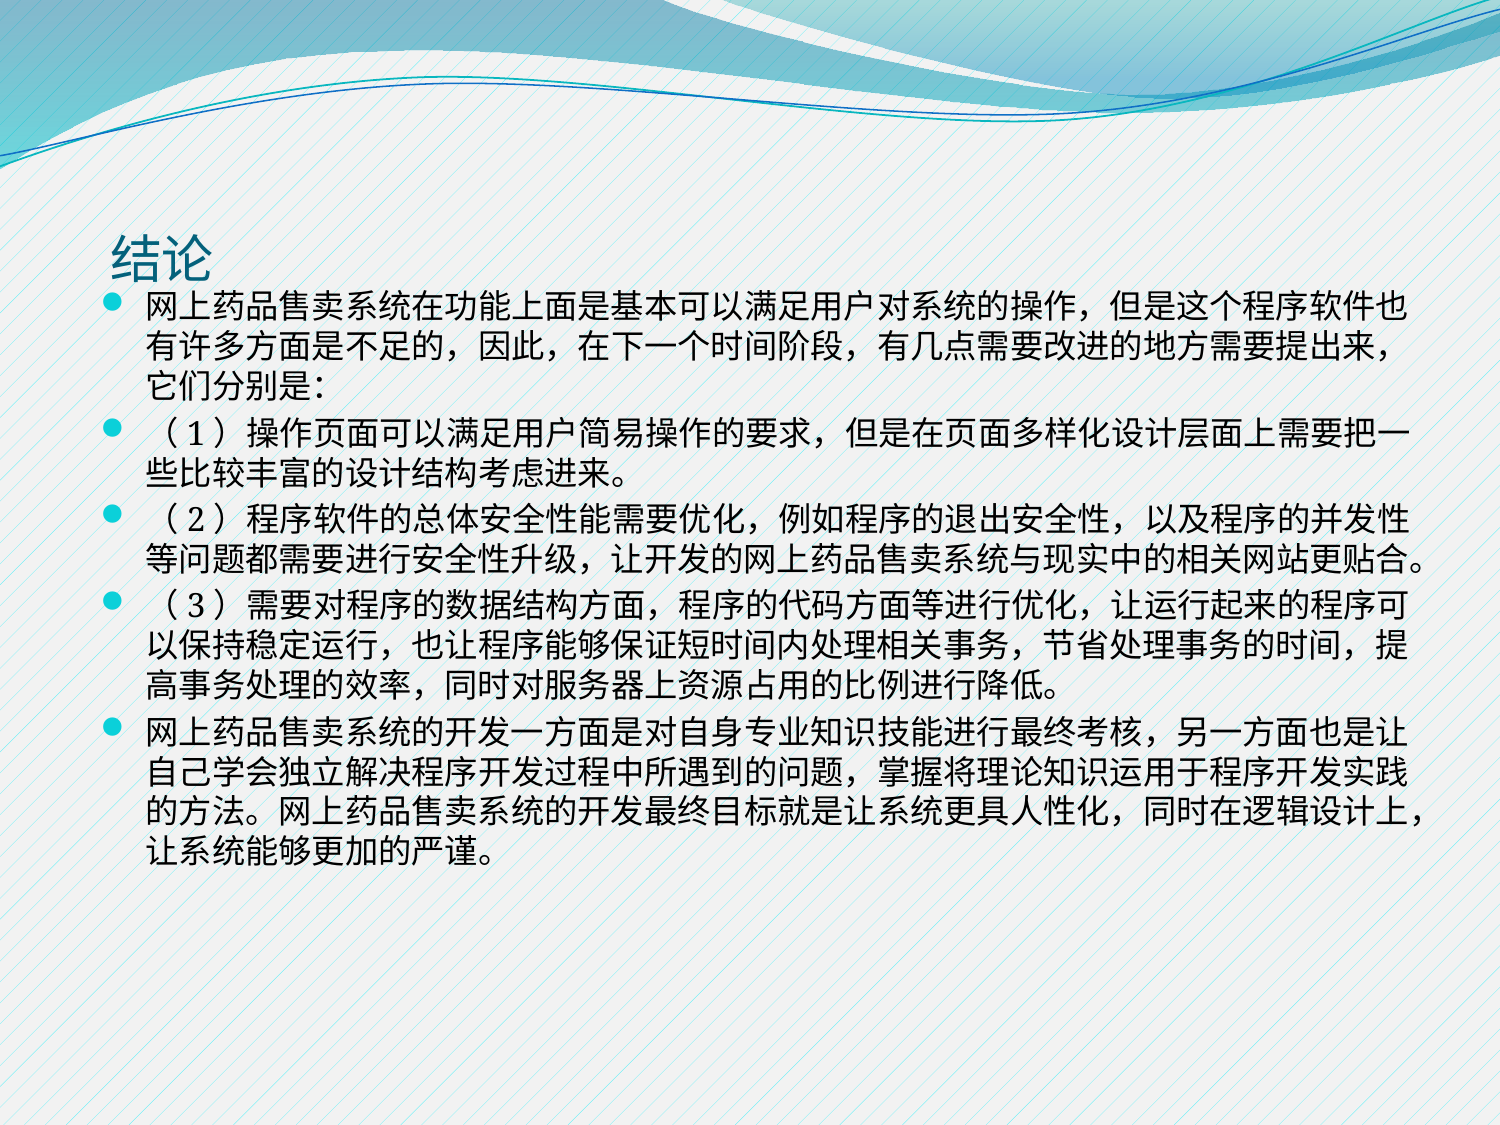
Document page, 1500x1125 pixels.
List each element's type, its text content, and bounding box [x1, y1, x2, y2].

title 结论 [110, 218, 1461, 352]
list 网上药品售卖系统在功能上面是基本可以满足用户对系统的操作，但是这个程序软件也有许多方面是不足的，因此，在下一个时间阶段，有几点需要改进的地方需要提出来，它们分别是： （1）操作页面可以满足用户简易操作的要求，但是在页面多样化设计层面上需要把一些比较丰富的设计结构考虑进来。 （2）程序软件的总体安全性能需要优化，例如程序的退出安全性，以及程序的并发性等问题都需要进行安全性升级，让开发的网上药品售卖系统与现实中的相关网站更贴合。 （3）需要对程序的数据结构方面，程序的代码方面等进行优化，让运行起来的程序可以保持稳定运行，也让程序能够保证短时间内处理相关事务，节省处理事务的时间，提高事务处理的效率，同时对服务器上资源占用的比例进行降低。 网上药品售卖系统的开发一方面是对自身专业知识技能进行最终考核，另一方面也是让自己学会独立解决程序开发过程中所遇到的问题，掌握将理论知识运用于程序开发实践的方法。网上药品售卖系统的开发最终目标就是让系统更具人性化，同时在逻辑设计上，让系统能够更加的严谨。 [85, 278, 1436, 999]
